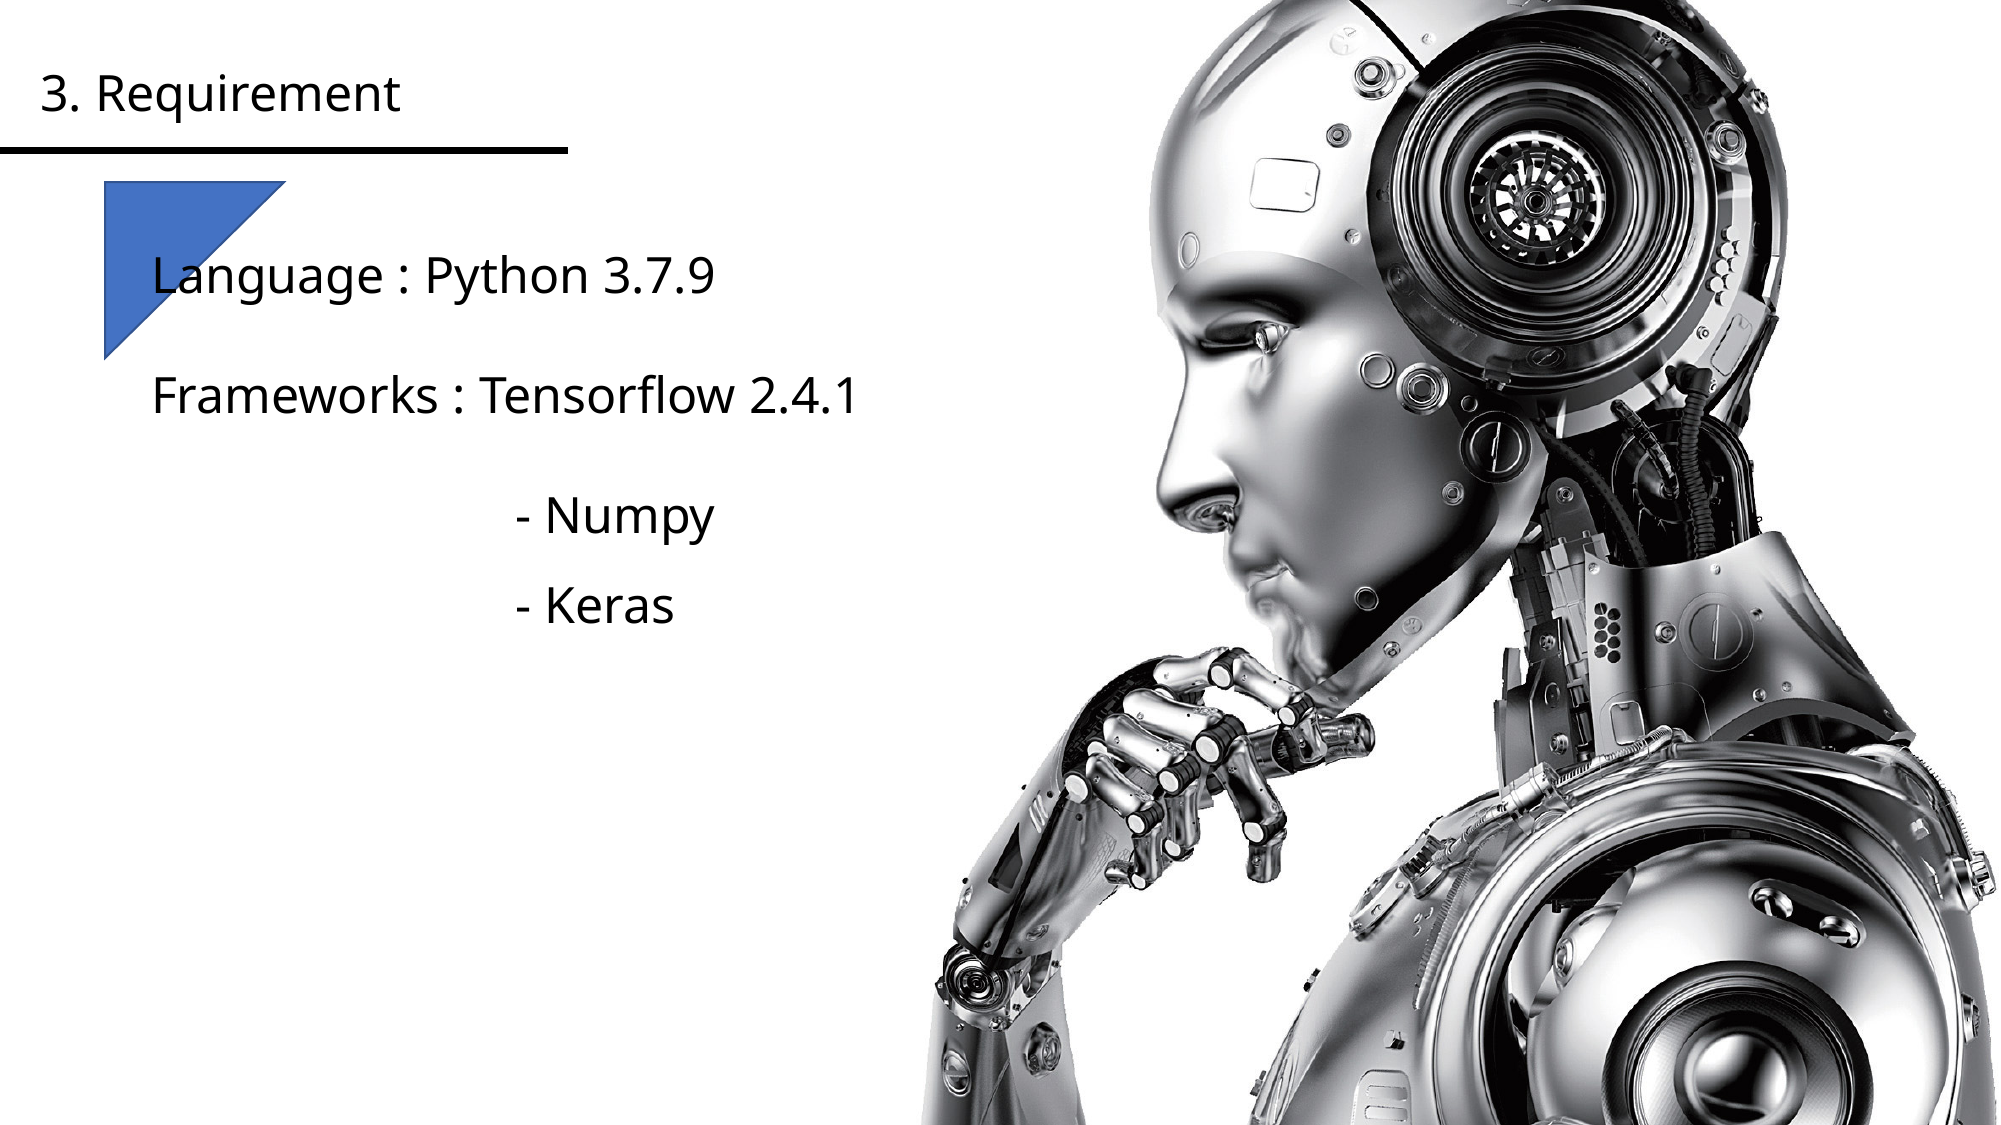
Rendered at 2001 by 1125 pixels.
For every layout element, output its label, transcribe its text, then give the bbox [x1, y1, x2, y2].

text_box 3. Requirement [0, 54, 759, 130]
text_box Language : Python 3.7.9 Frameworks : Tensorflow 2.4.1 - Numpy - Keras [136, 236, 916, 641]
text_box [104, 181, 287, 361]
picture [916, 0, 2000, 1125]
